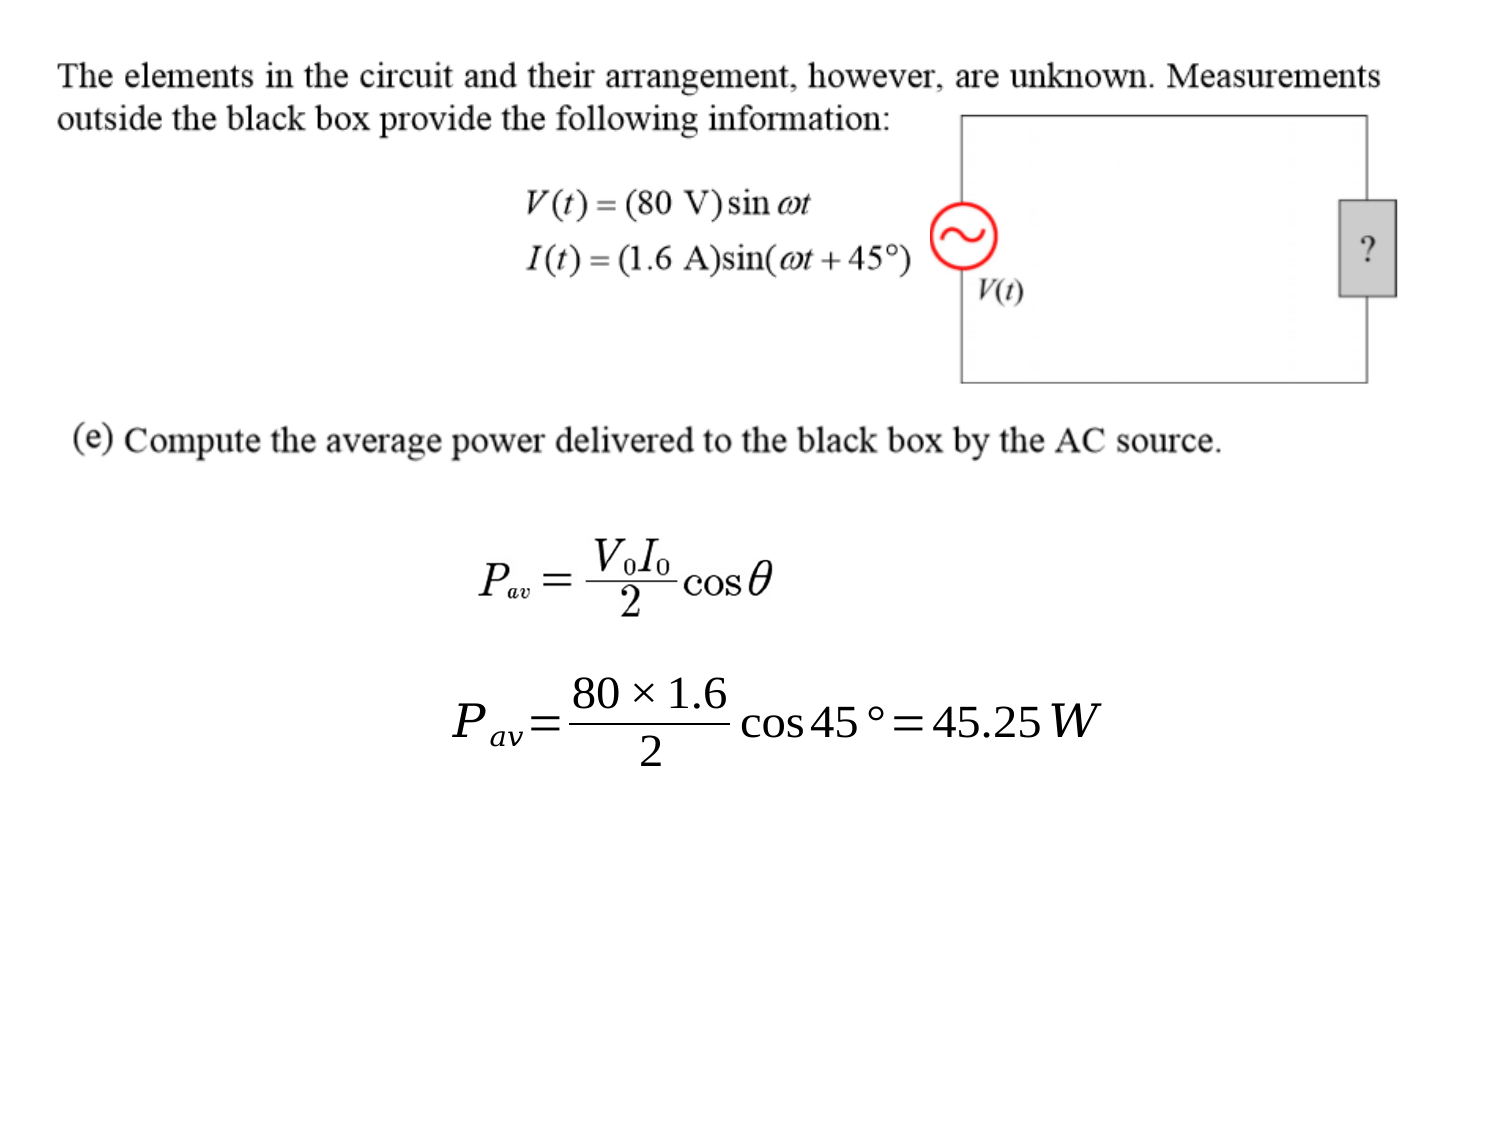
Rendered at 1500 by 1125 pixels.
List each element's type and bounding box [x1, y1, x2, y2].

picture [478, 533, 779, 617]
picture [28, 51, 1432, 481]
